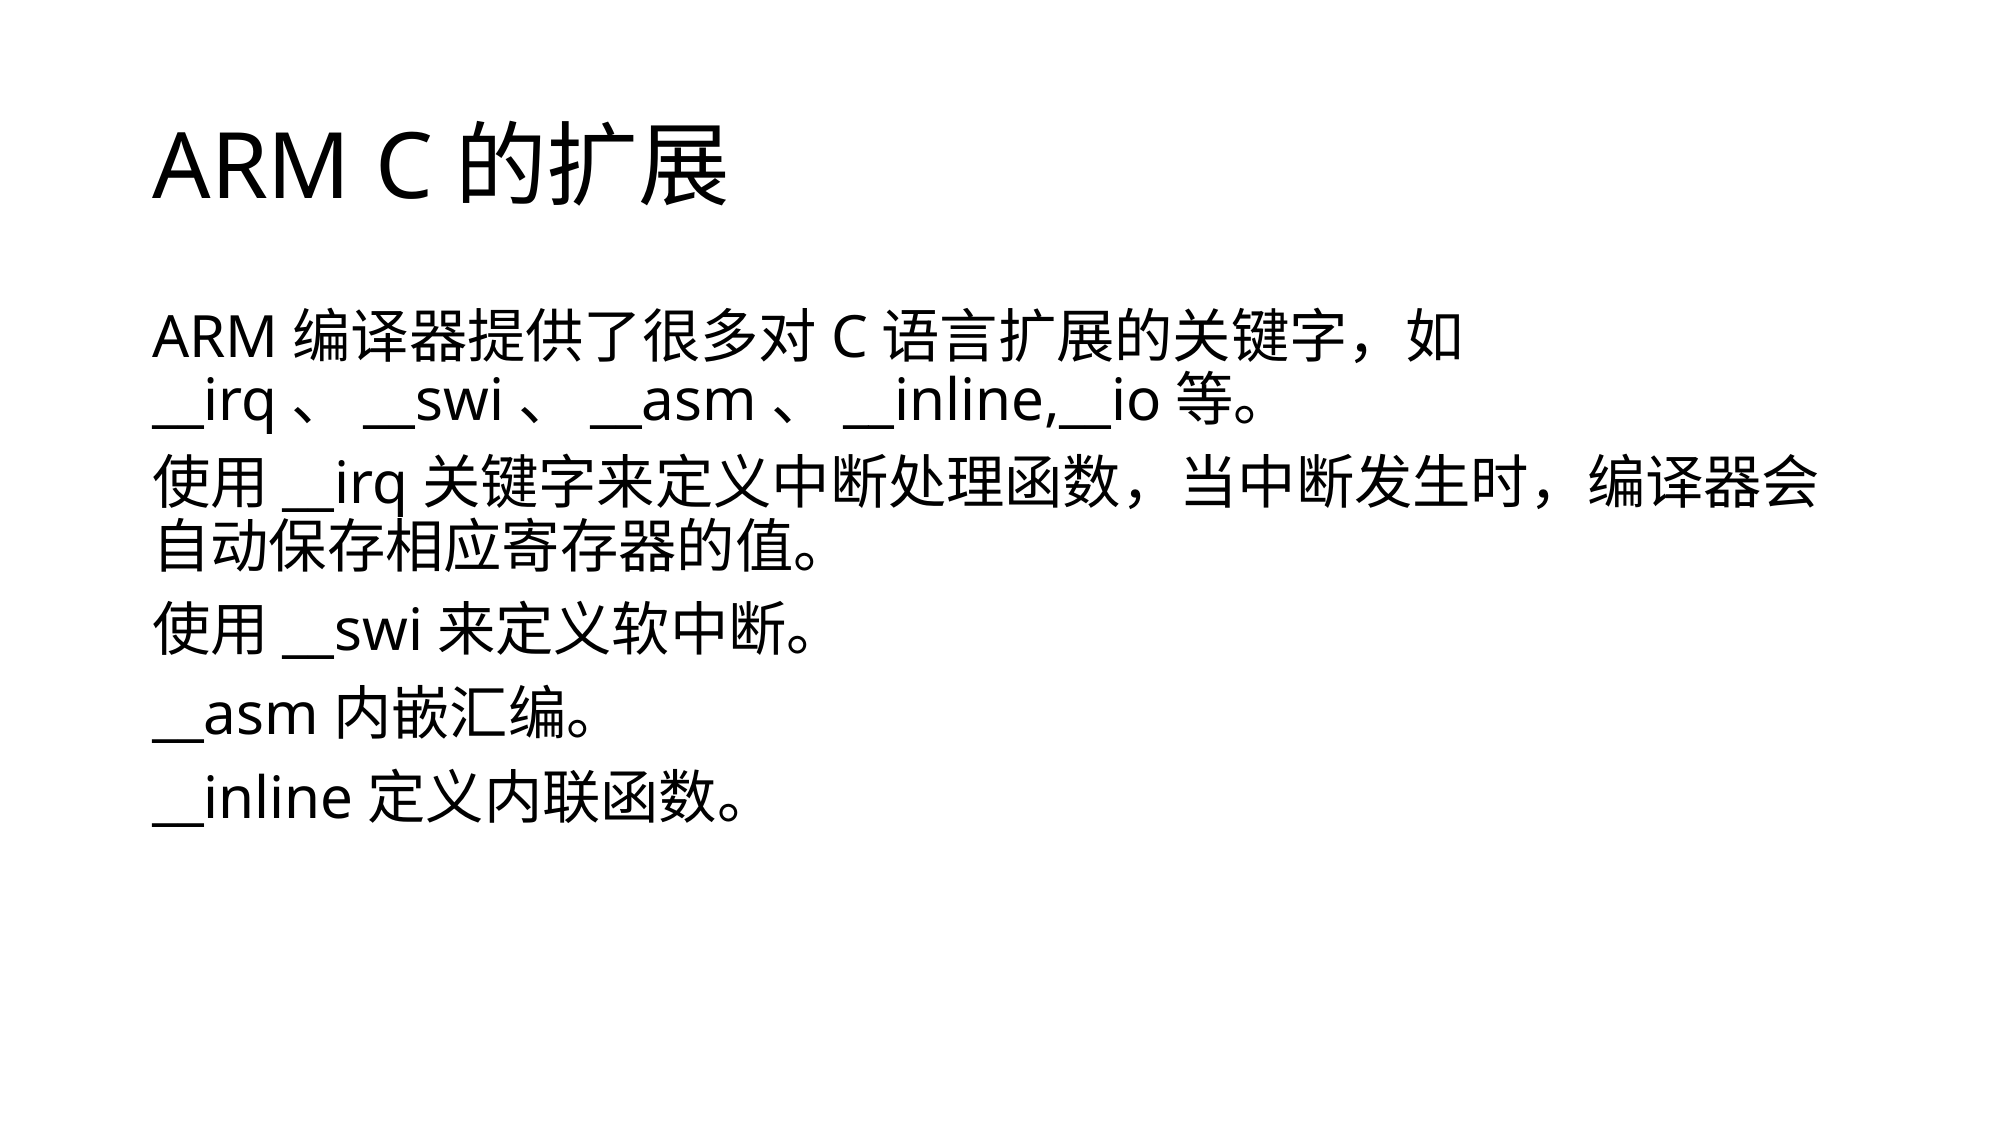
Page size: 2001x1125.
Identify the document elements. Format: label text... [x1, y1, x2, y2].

list ARM编译器提供了很多对C语言扩展的关键字，如__irq、__swi、__asm、__inline,__io等。 使用__irq关键字来定义中断处理函数，当中断发生时，编译器会自动保存相应寄存器的值。 使用__swi来定义软中断。 __asm内嵌汇编。 __inline定义内联函数。 [137, 299, 1863, 1014]
title ARM C的扩展 [137, 59, 1863, 278]
